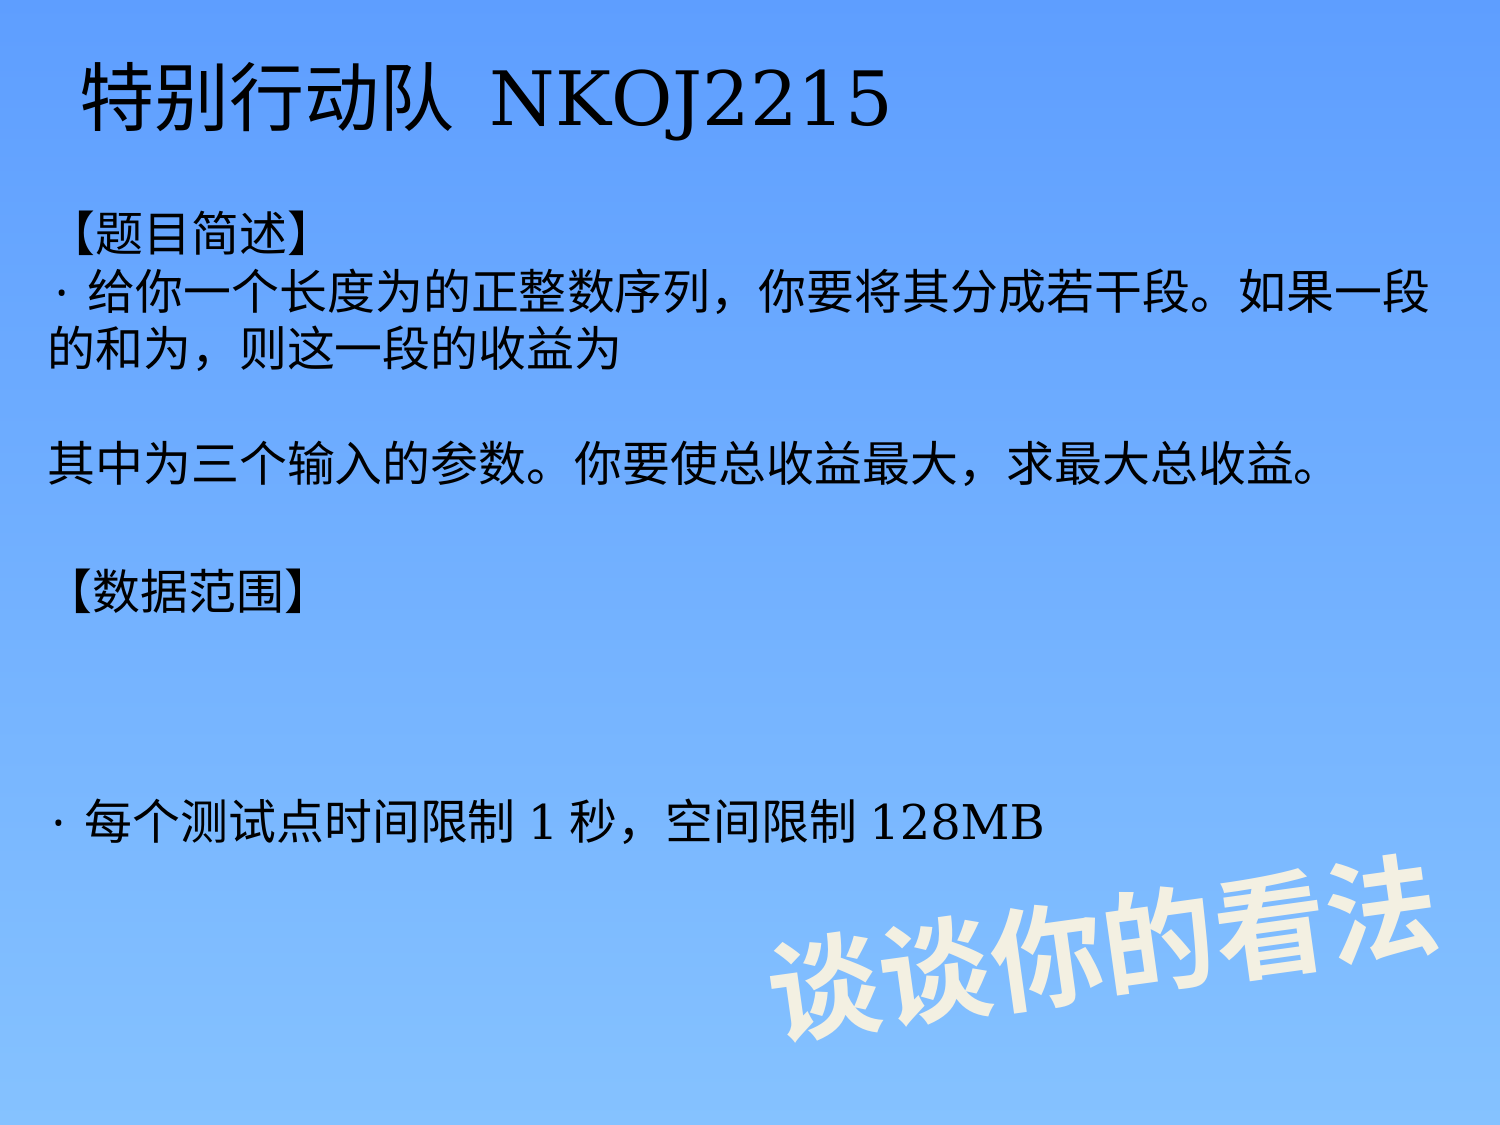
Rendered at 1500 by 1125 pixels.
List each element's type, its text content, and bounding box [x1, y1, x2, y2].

text_box 谈谈你的看法 [742, 823, 1463, 1069]
text_box 特别行动队 NKOJ2215 [64, 42, 1211, 148]
